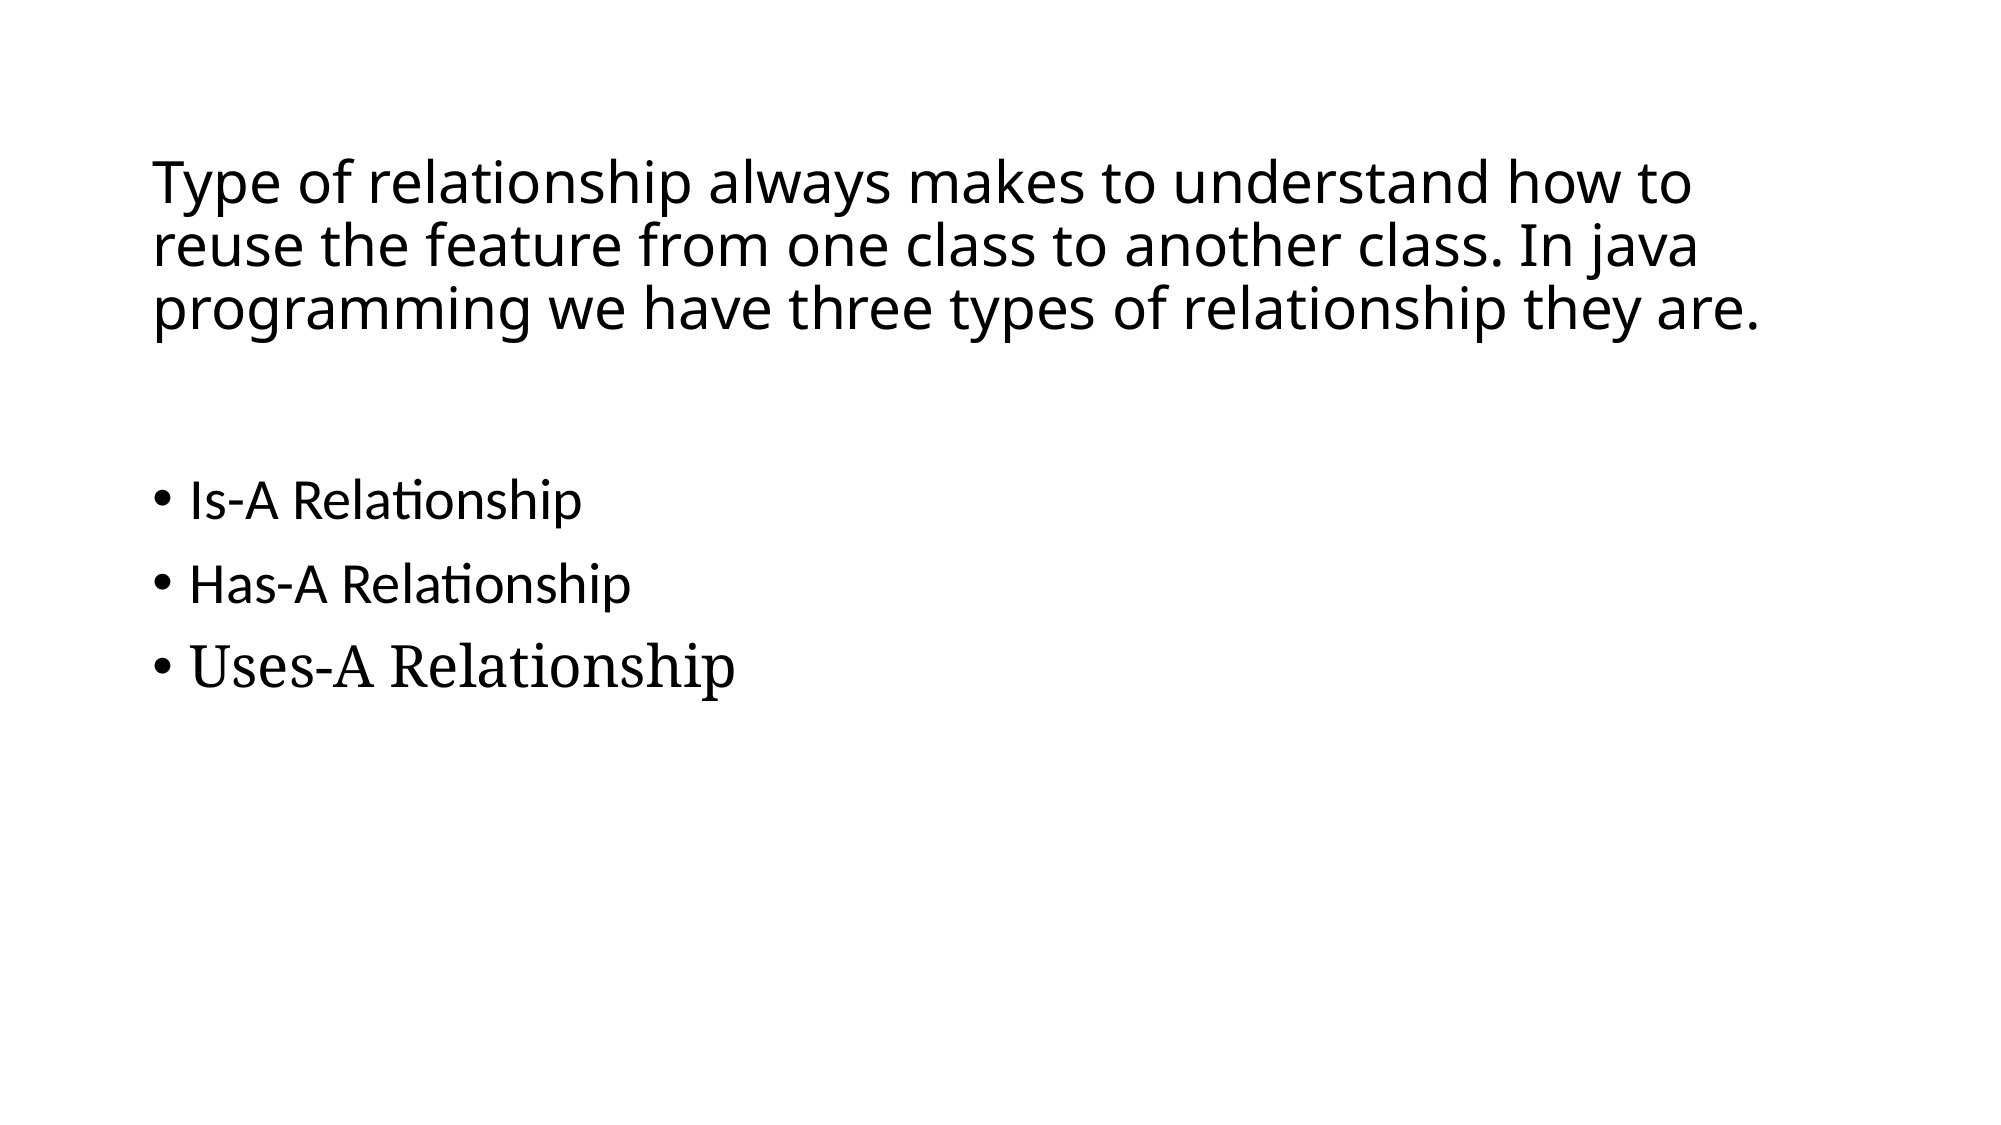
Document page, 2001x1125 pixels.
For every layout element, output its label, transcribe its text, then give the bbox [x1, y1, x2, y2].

list Is-A Relationship Has-A Relationship Uses-A Relationship [137, 462, 1863, 858]
title Type of relationship always makes to understand how to reuse the feature from one class to another class. In java programming we have three types of relationship they are. [137, 139, 1863, 357]
